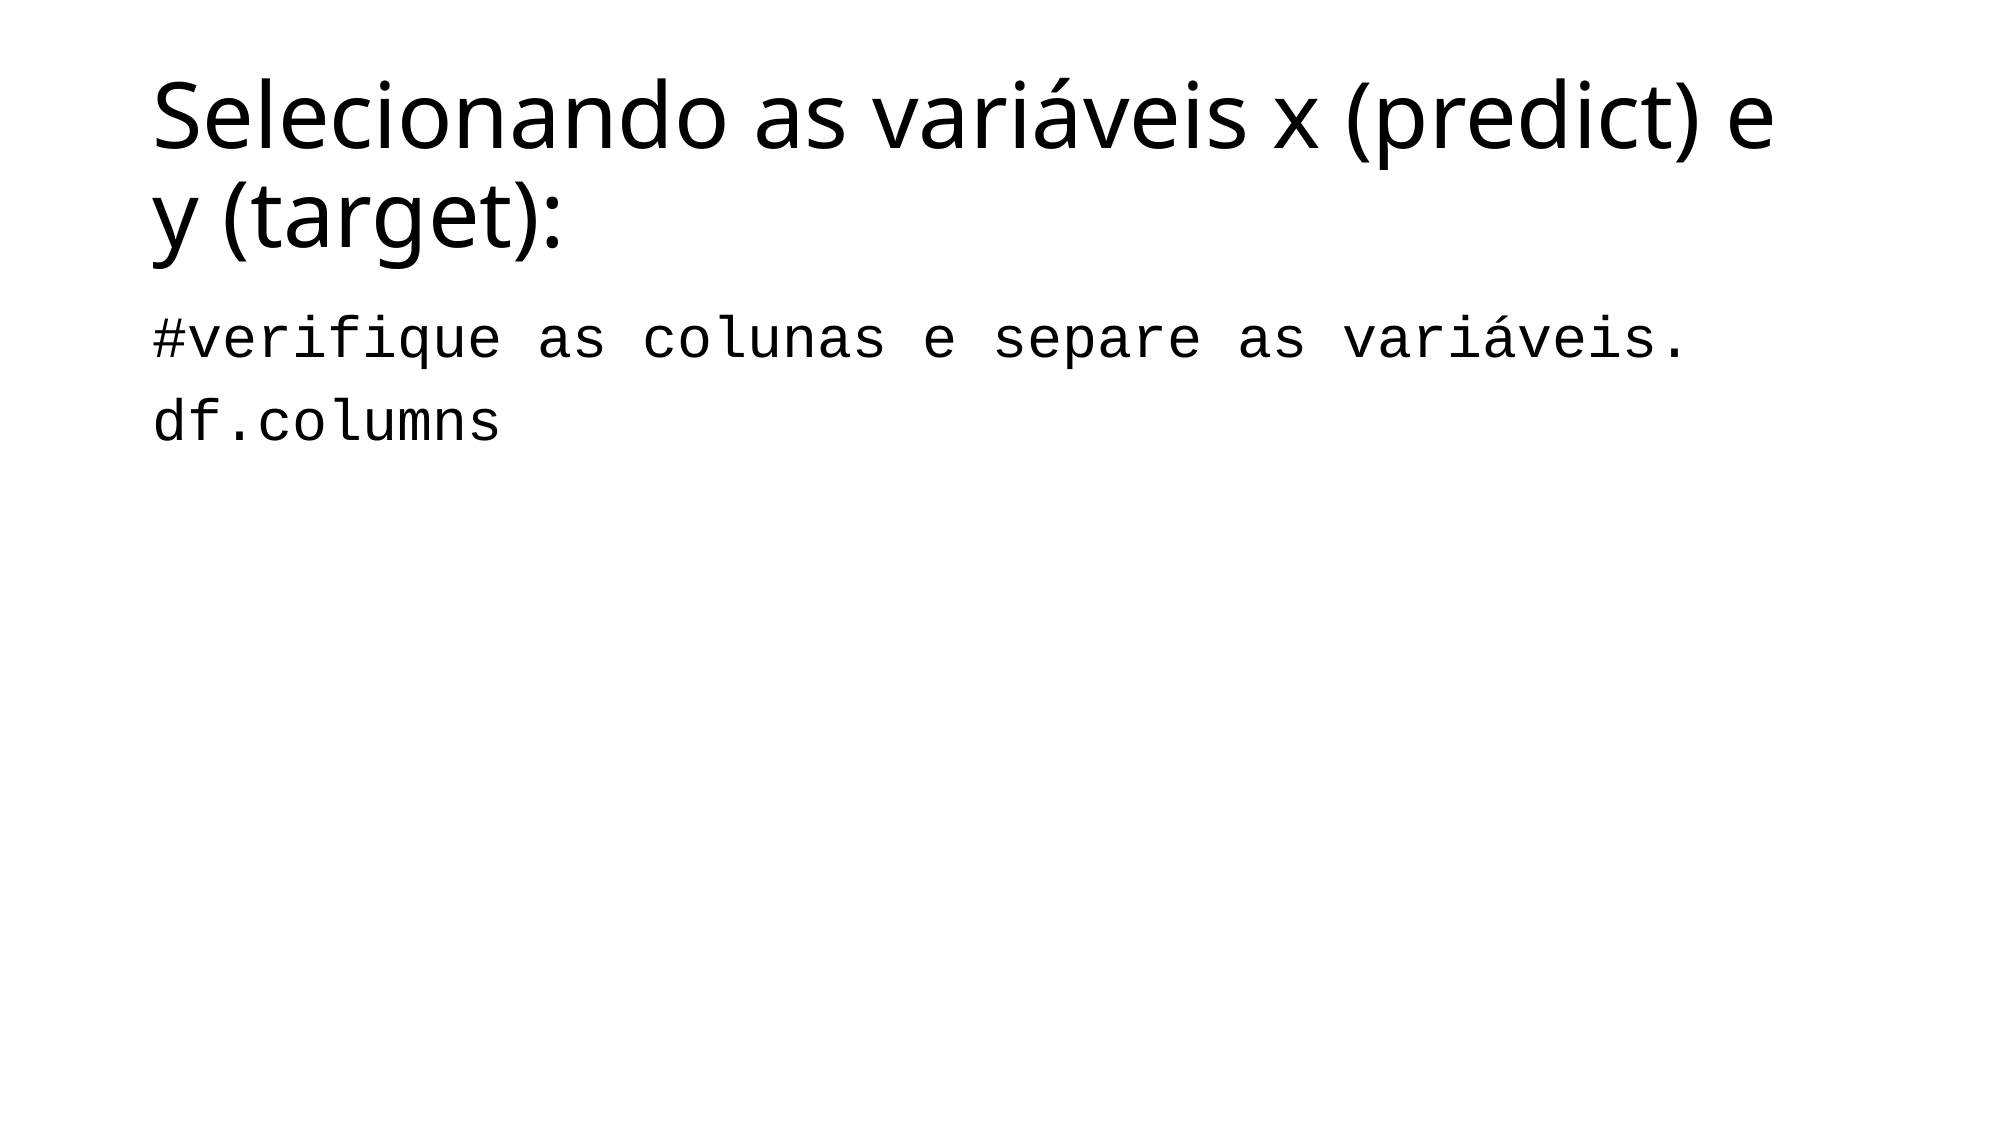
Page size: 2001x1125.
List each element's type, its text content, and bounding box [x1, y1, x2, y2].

title Selecionando as variáveis x (predict) e y (target): [137, 59, 1863, 278]
list #verifique as colunas e separe as variáveis. df.columns [137, 299, 1863, 1014]
